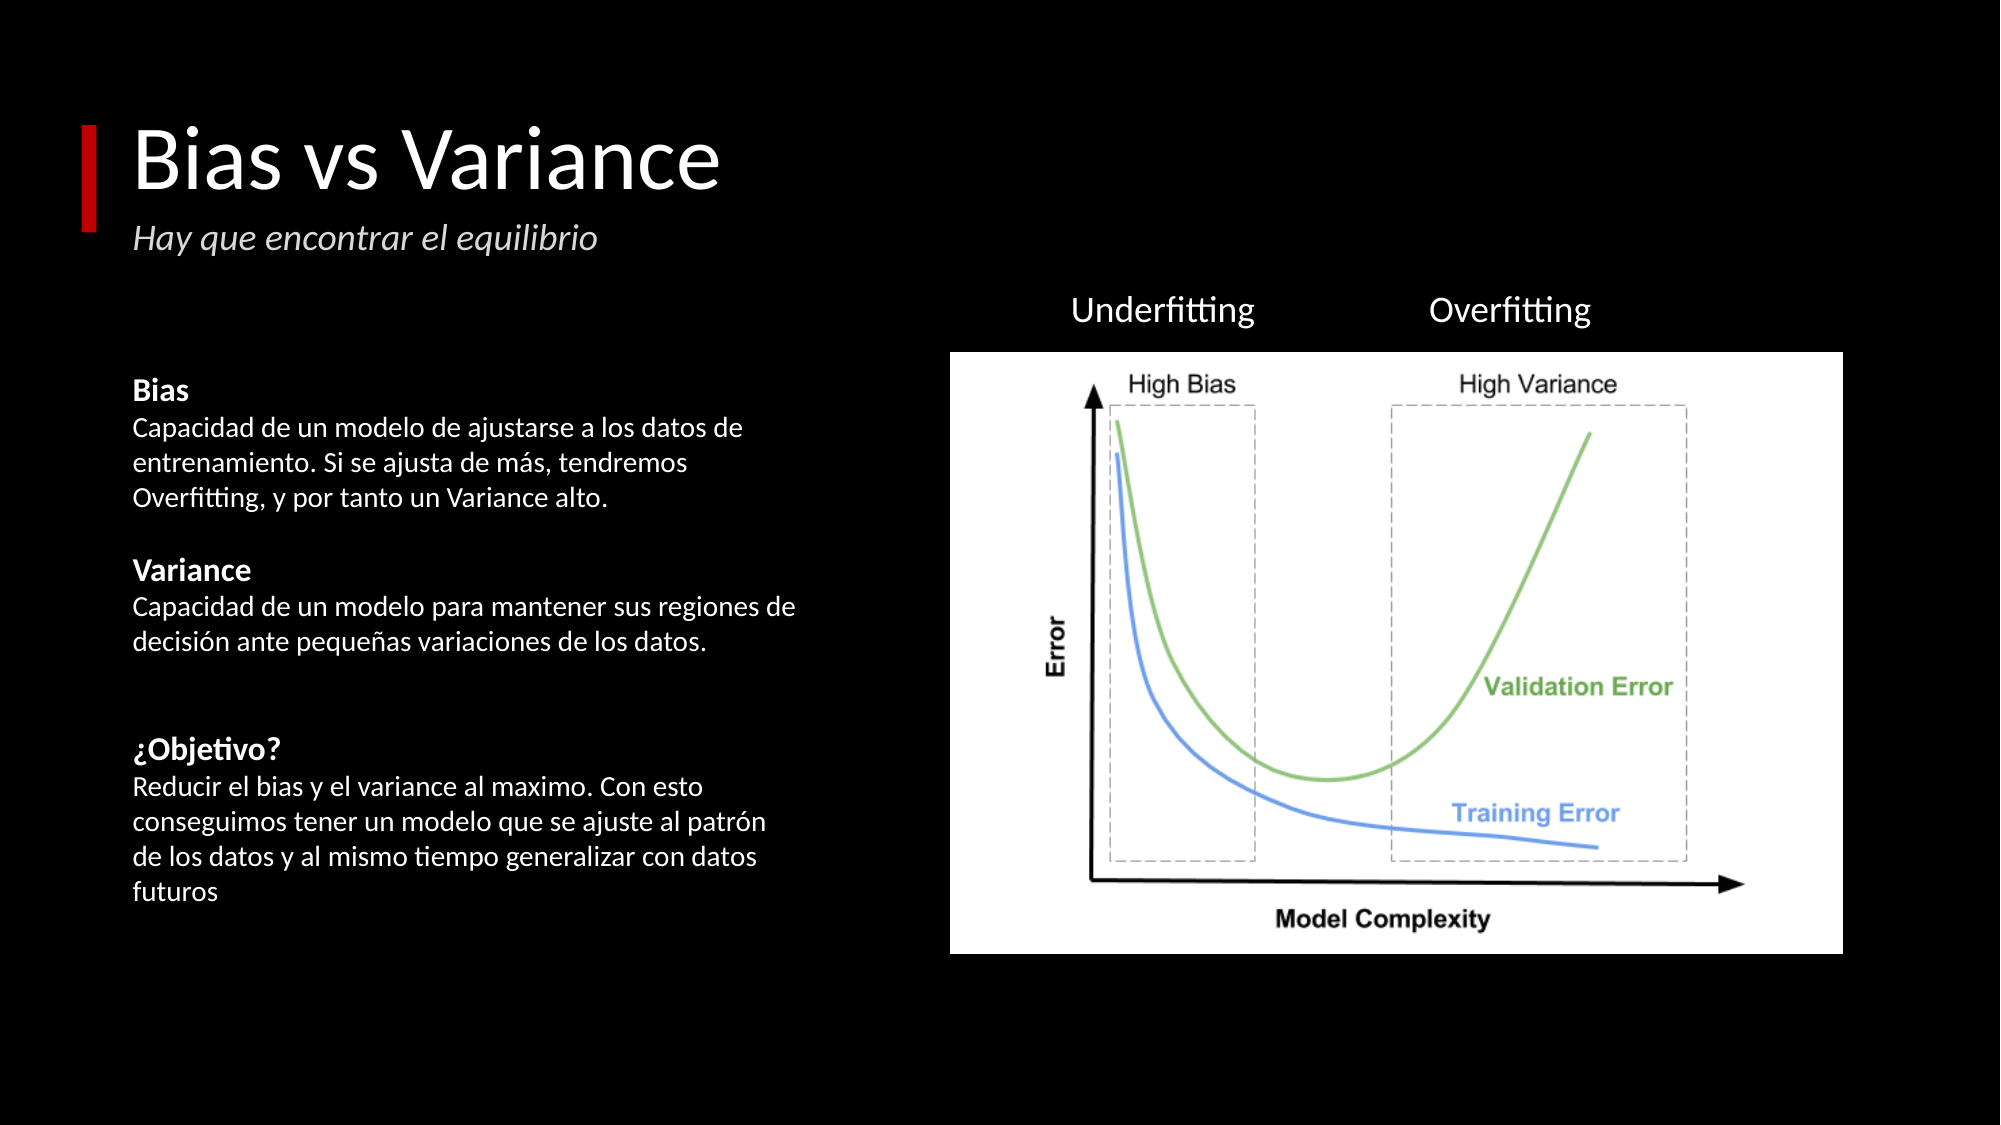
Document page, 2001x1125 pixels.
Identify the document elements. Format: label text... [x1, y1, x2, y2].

picture [950, 352, 1843, 955]
list Hay que encontrar el equilibrio [117, 210, 1018, 290]
title Bias vs Variance [117, 50, 1843, 269]
text_box Bias Capacidad de un modelo de ajustarse a los datos de entrenamiento. Si se ajusta de más, tendremos Overfitting, y por tanto un Variance alto. Variance Capacidad de un modelo para mantener sus regiones de decisión ante pequeñas variaciones de los datos. ¿Objetivo? Reducir el bias y el variance al maximo. Con esto conseguimos tener un modelo que se ajuste al patrón de los datos y al mismo tiempo generalizar con datos futuros [117, 360, 817, 915]
text_box Underfitting [1055, 277, 1279, 338]
text_box Overfitting [1414, 277, 1637, 338]
text_box [81, 125, 97, 233]
